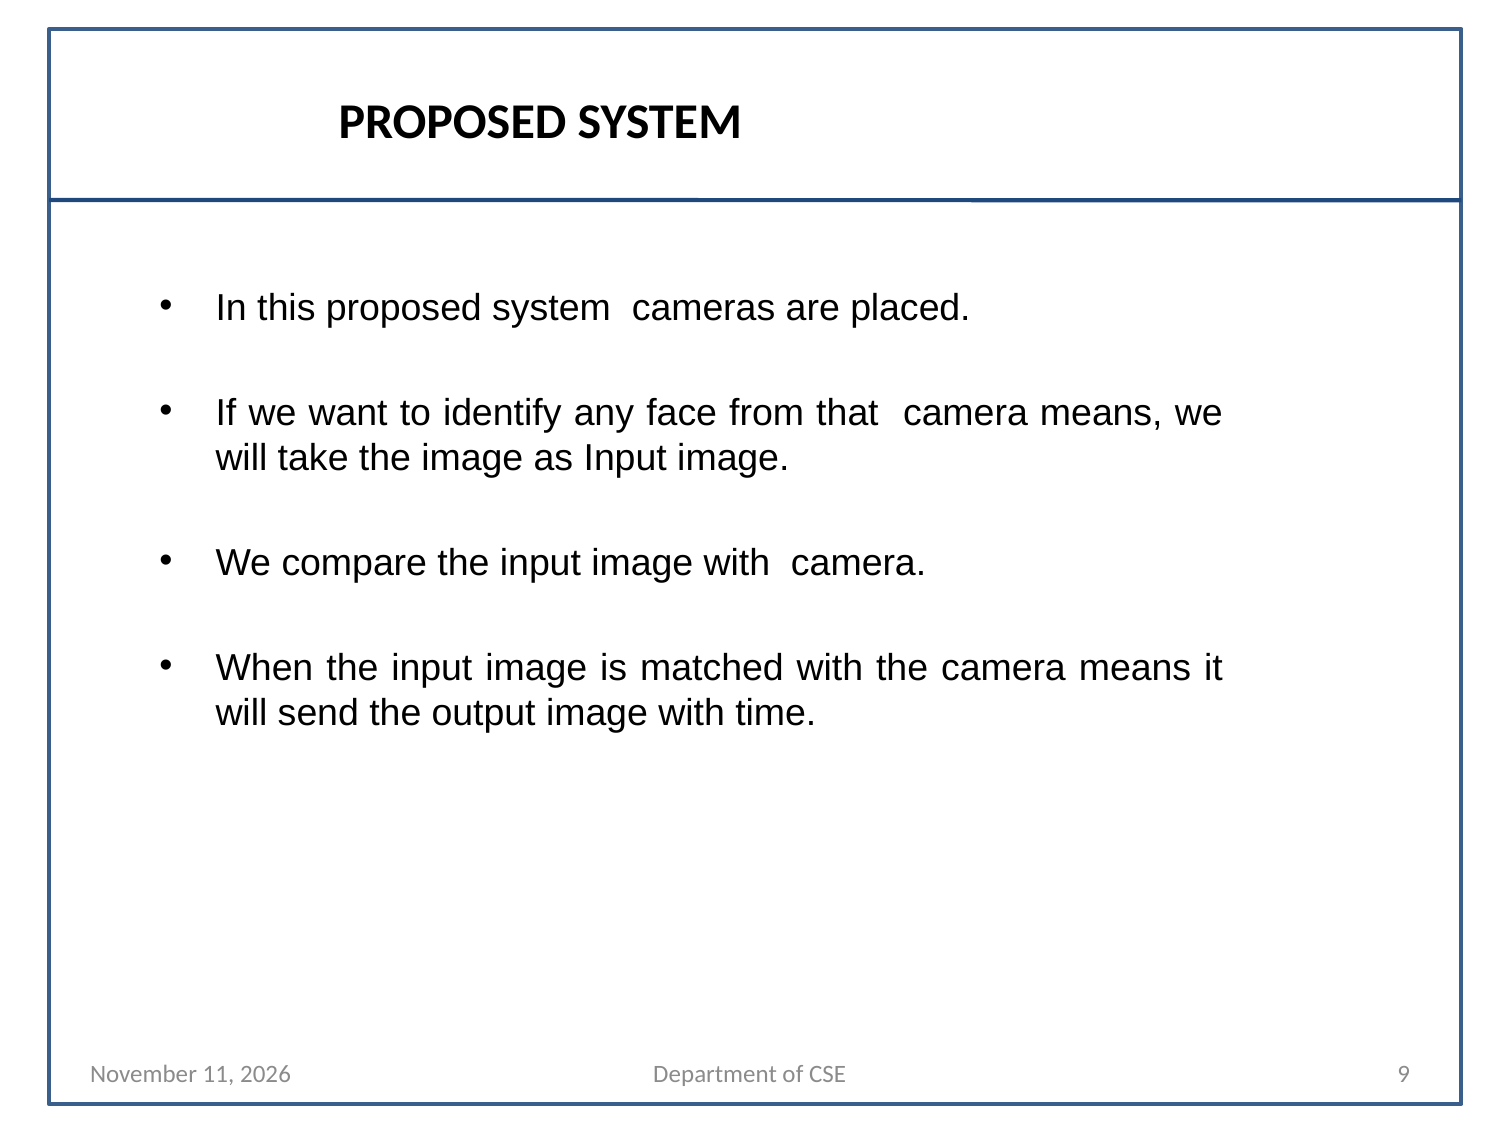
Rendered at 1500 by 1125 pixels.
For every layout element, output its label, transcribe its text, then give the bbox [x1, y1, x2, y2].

list In this proposed system cameras are placed. If we want to identify any face from that camera means, we will take the image as Input image. We compare the input image with camera. When the input image is matched with the camera means it will send the output image with time. [144, 275, 1239, 1025]
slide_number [75, 1042, 425, 1103]
footer Department of CSE [512, 1042, 988, 1103]
slide_number 9 [1074, 1042, 1425, 1103]
title PROPOSED SYSTEM [150, 75, 931, 163]
